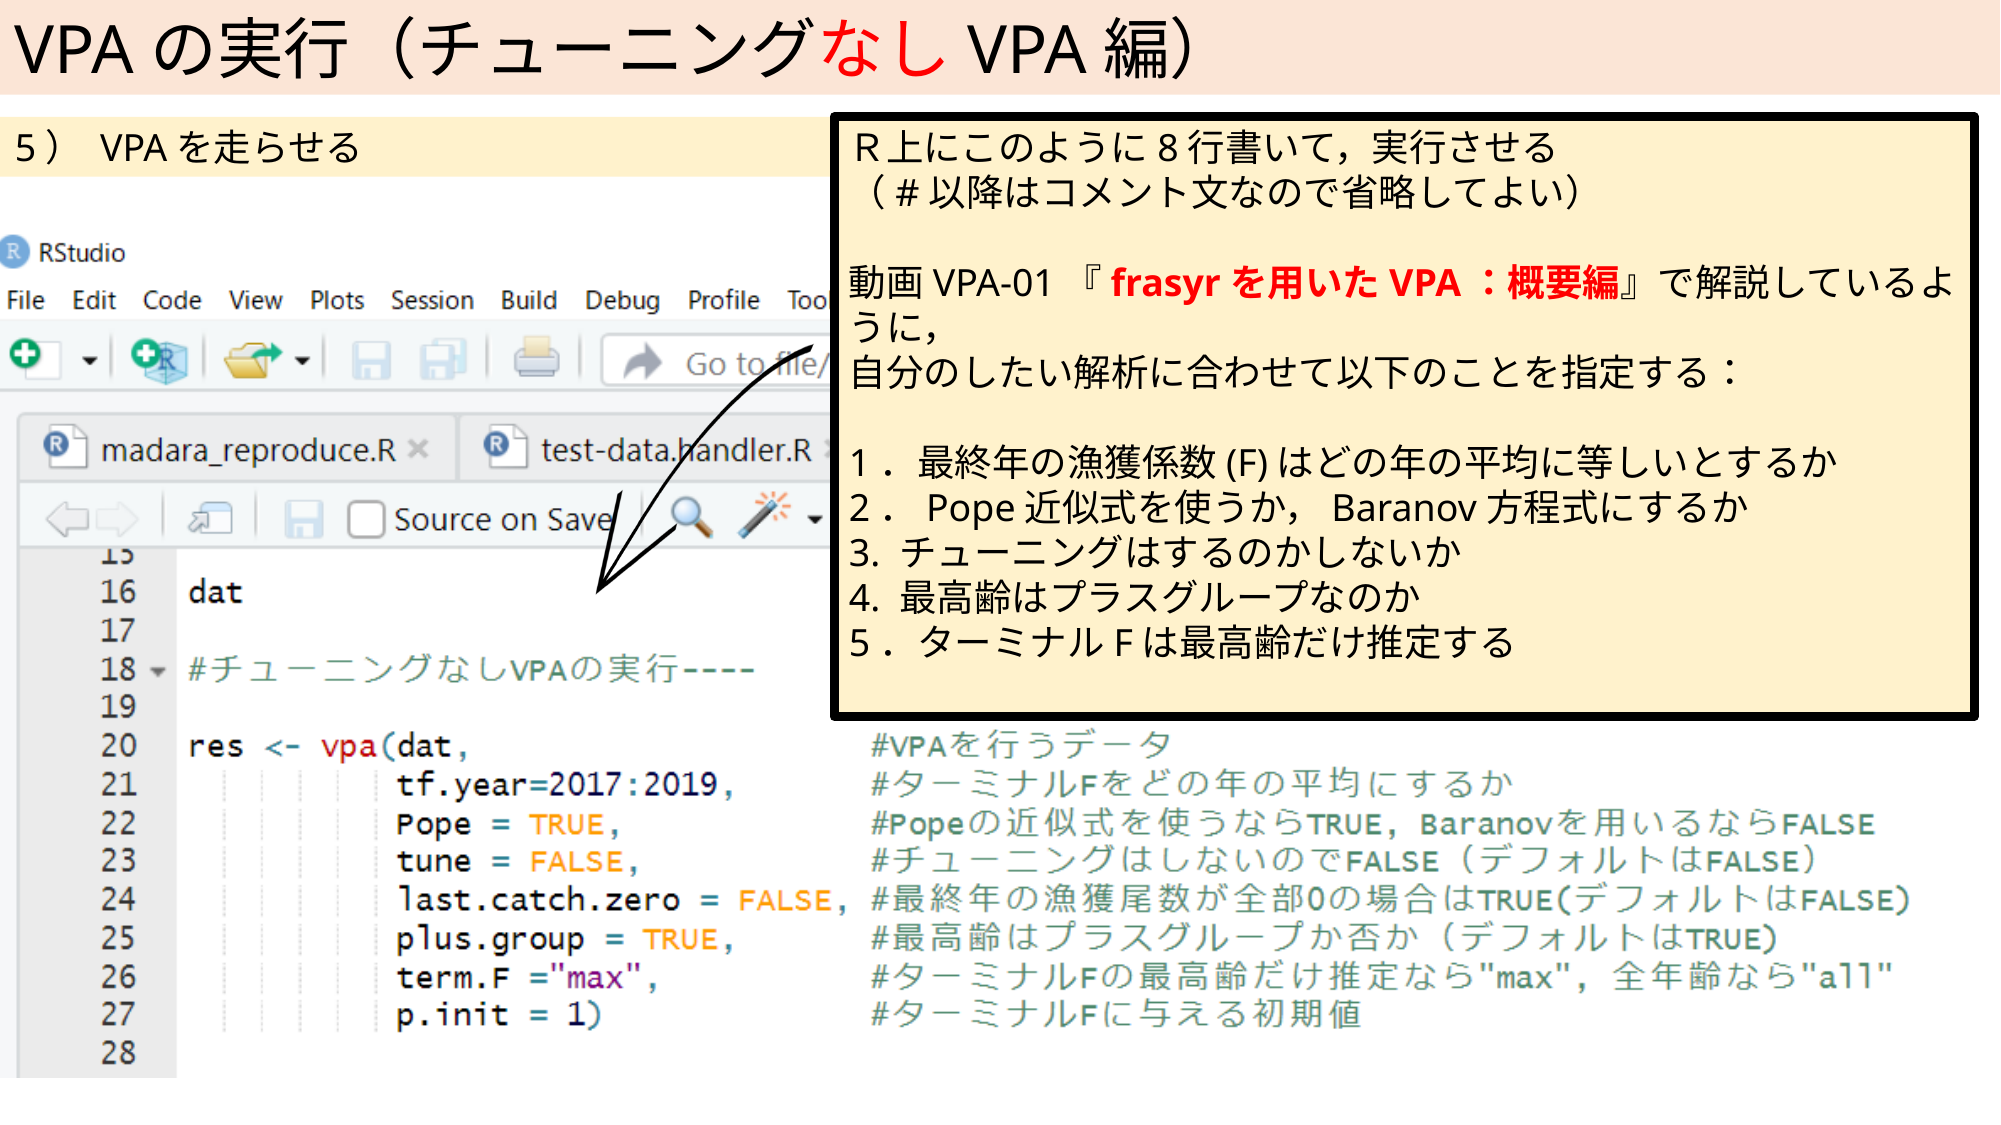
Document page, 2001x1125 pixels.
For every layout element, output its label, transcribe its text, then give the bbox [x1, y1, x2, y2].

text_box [0, 116, 1975, 1078]
text_box VPAの実行（チューニングなしVPA編） [0, 0, 2000, 95]
